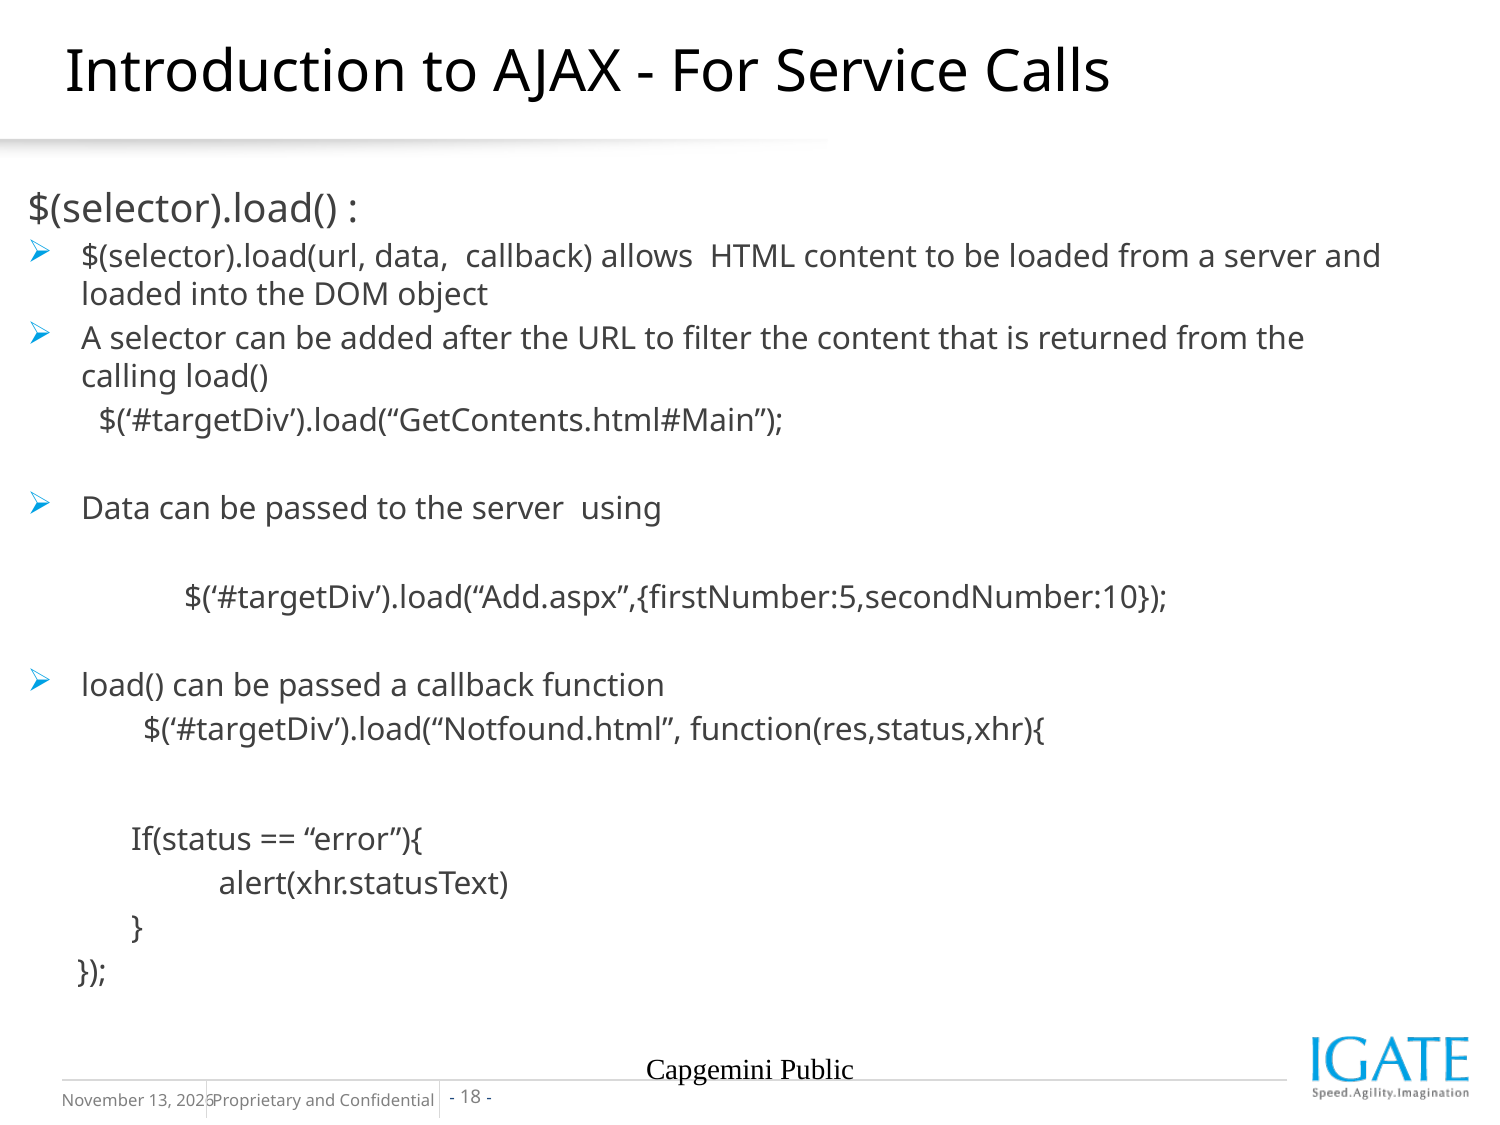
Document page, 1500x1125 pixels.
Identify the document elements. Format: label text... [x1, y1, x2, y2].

list $(selector).load() : $(selector).load(url, data, callback) allows HTML content to be loaded from a server and loaded into the DOM object A selector can be added after the URL to filter the content that is returned from the calling load() $(‘#targetDiv’).load(“GetContents.html#Main”); Data can be passed to the server using $(‘#targetDiv’).load(“Add.aspx”,{firstNumber:5,secondNumber:10}); load() can be passed a callback function $(‘#targetDiv’).load(“Notfound.html”, function(res,status,xhr){ If(status == “error”){ alert(xhr.statusText) } }); [12, 174, 1425, 1005]
picture [0, 112, 919, 174]
footer Capgemini Public [512, 1042, 988, 1103]
title Introduction to AJAX - For Service Calls [50, 3, 1400, 134]
picture [1304, 1028, 1475, 1105]
